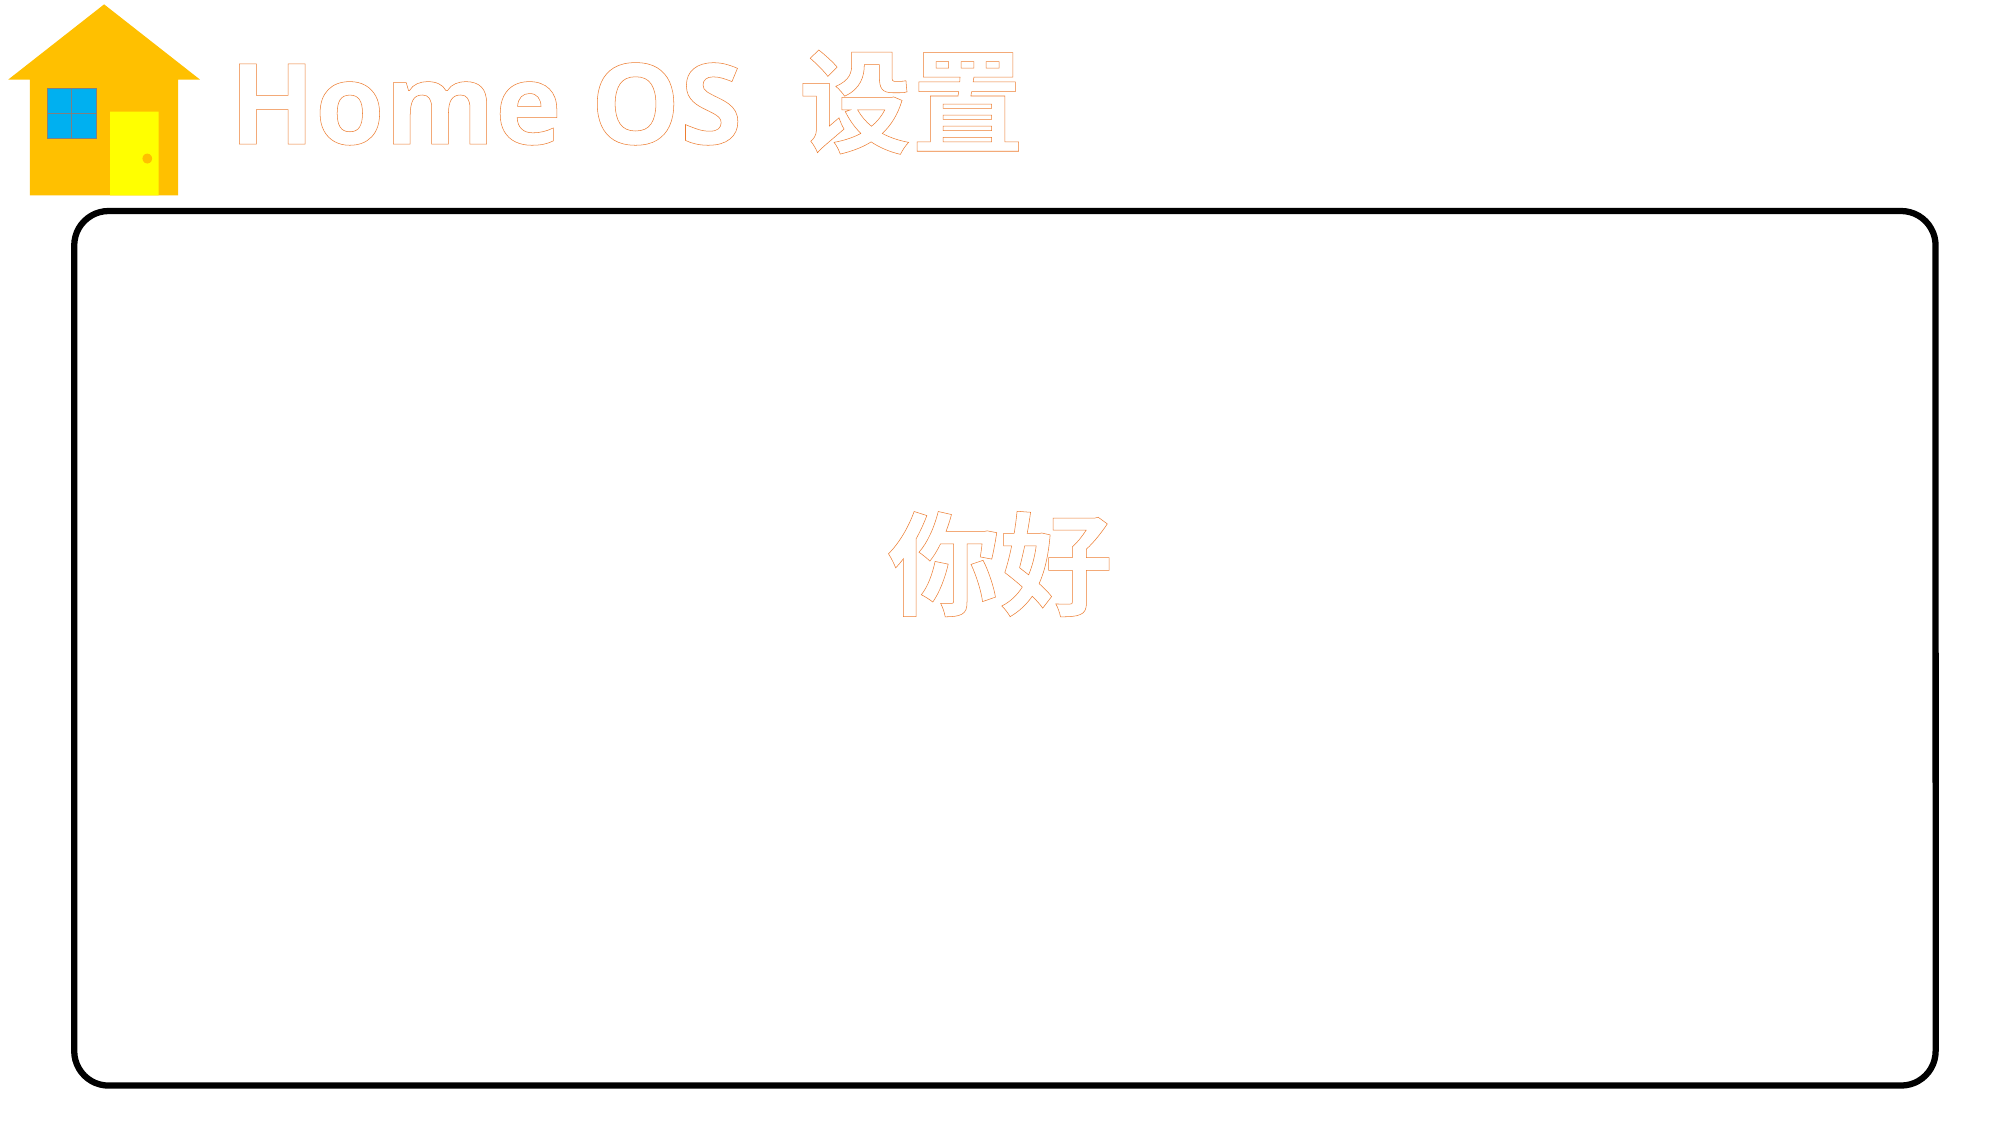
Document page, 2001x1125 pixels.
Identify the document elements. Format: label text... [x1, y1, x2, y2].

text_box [8, 4, 200, 196]
text_box Home OS 设置 [214, 24, 1039, 175]
text_box 你好 [872, 486, 1128, 637]
text_box [73, 209, 1937, 1087]
